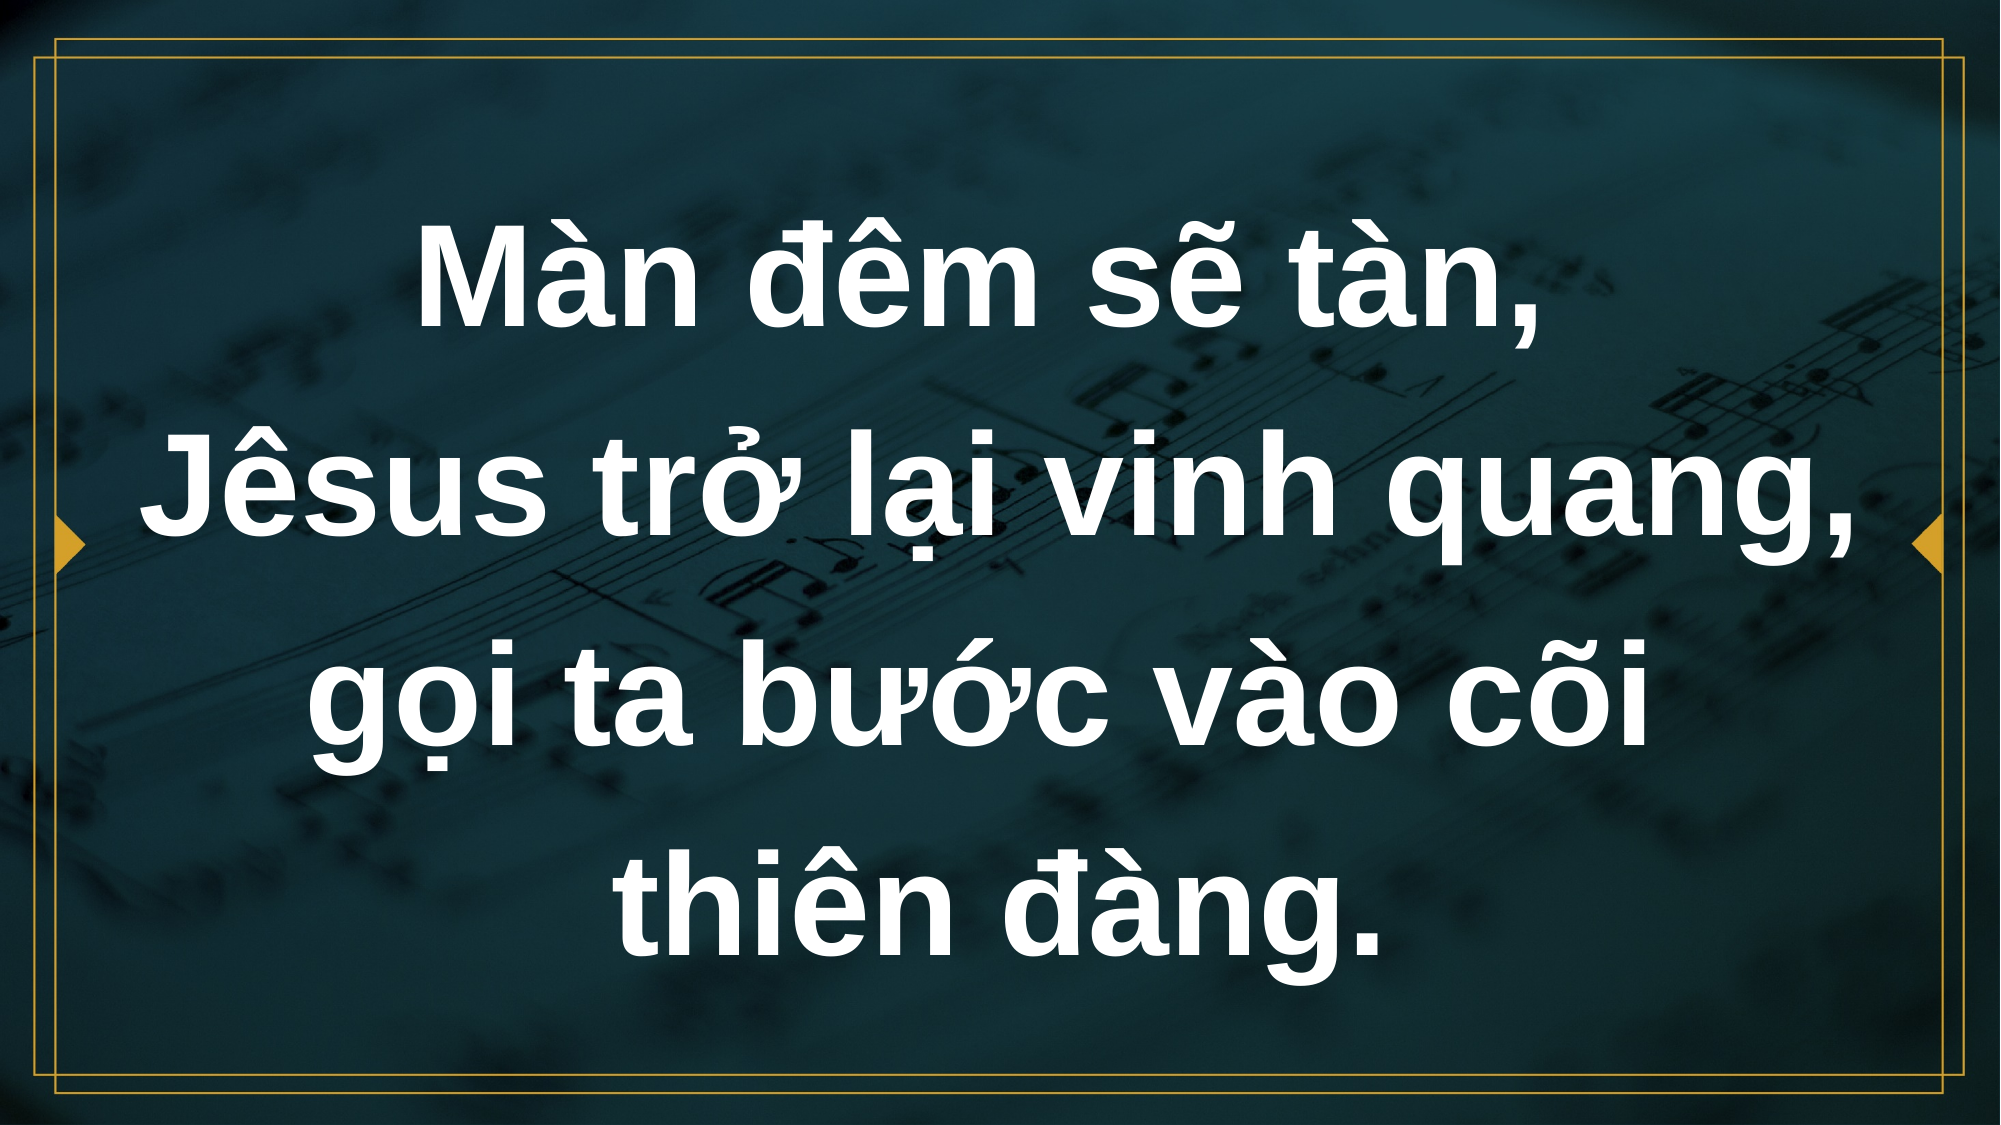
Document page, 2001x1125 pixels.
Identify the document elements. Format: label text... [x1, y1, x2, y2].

picture [0, 0, 2000, 1125]
title Màn đêm sẽ tàn, Jêsus trở lại vinh quang, gọi ta bước vào cõi thiên đàng. [55, 53, 1945, 1077]
